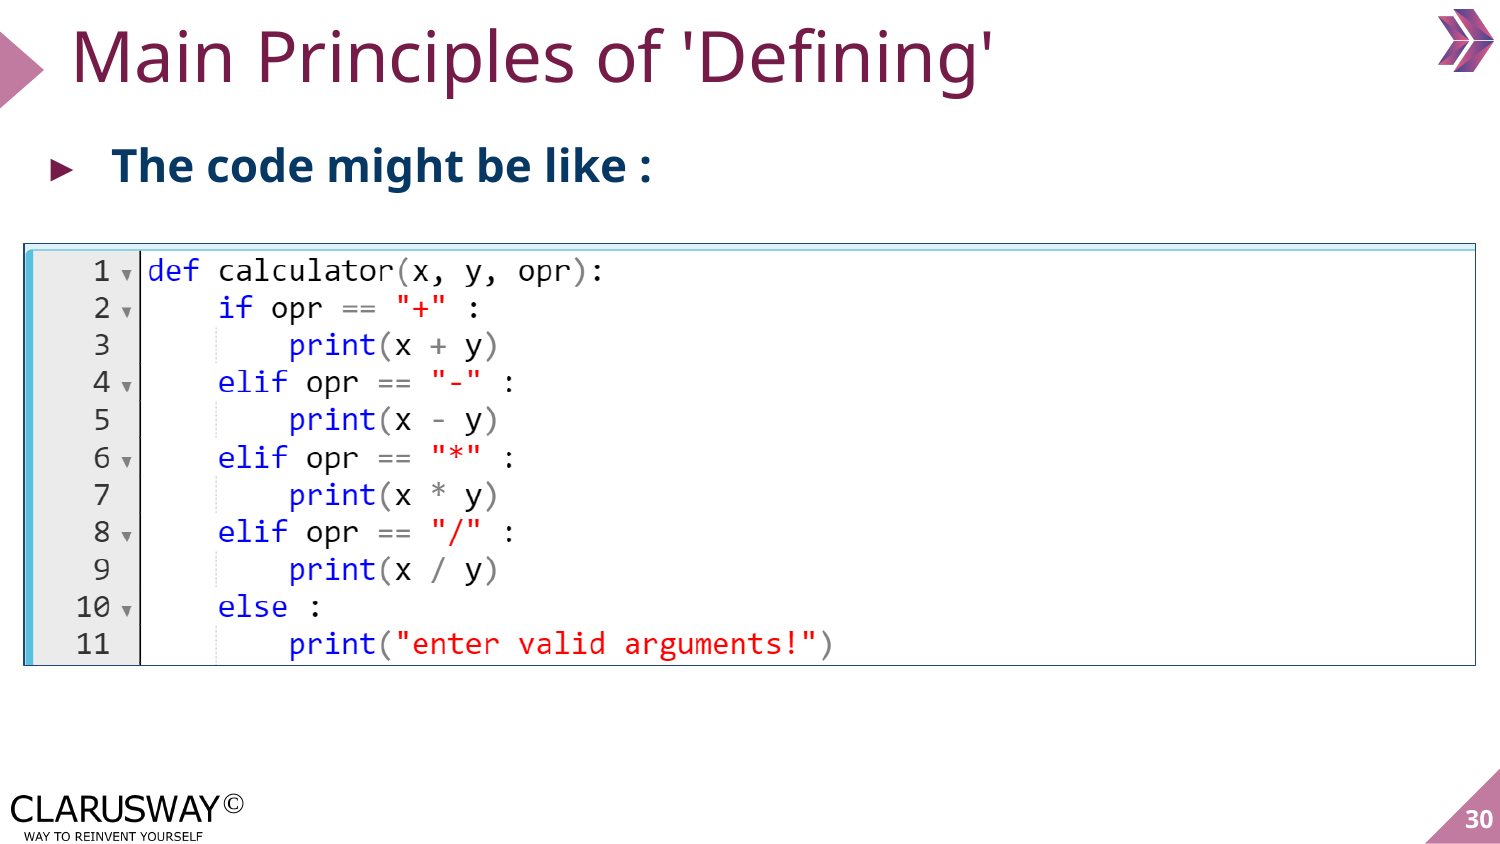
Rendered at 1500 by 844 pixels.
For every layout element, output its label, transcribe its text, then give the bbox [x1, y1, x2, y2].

subtitle The code might be like : [36, 131, 1474, 220]
title Main Principles of 'Defining' [70, 28, 1376, 131]
picture [11, 795, 220, 841]
picture [1438, 9, 1494, 72]
picture [24, 243, 1476, 665]
slide_number ‹#› [1418, 760, 1494, 838]
